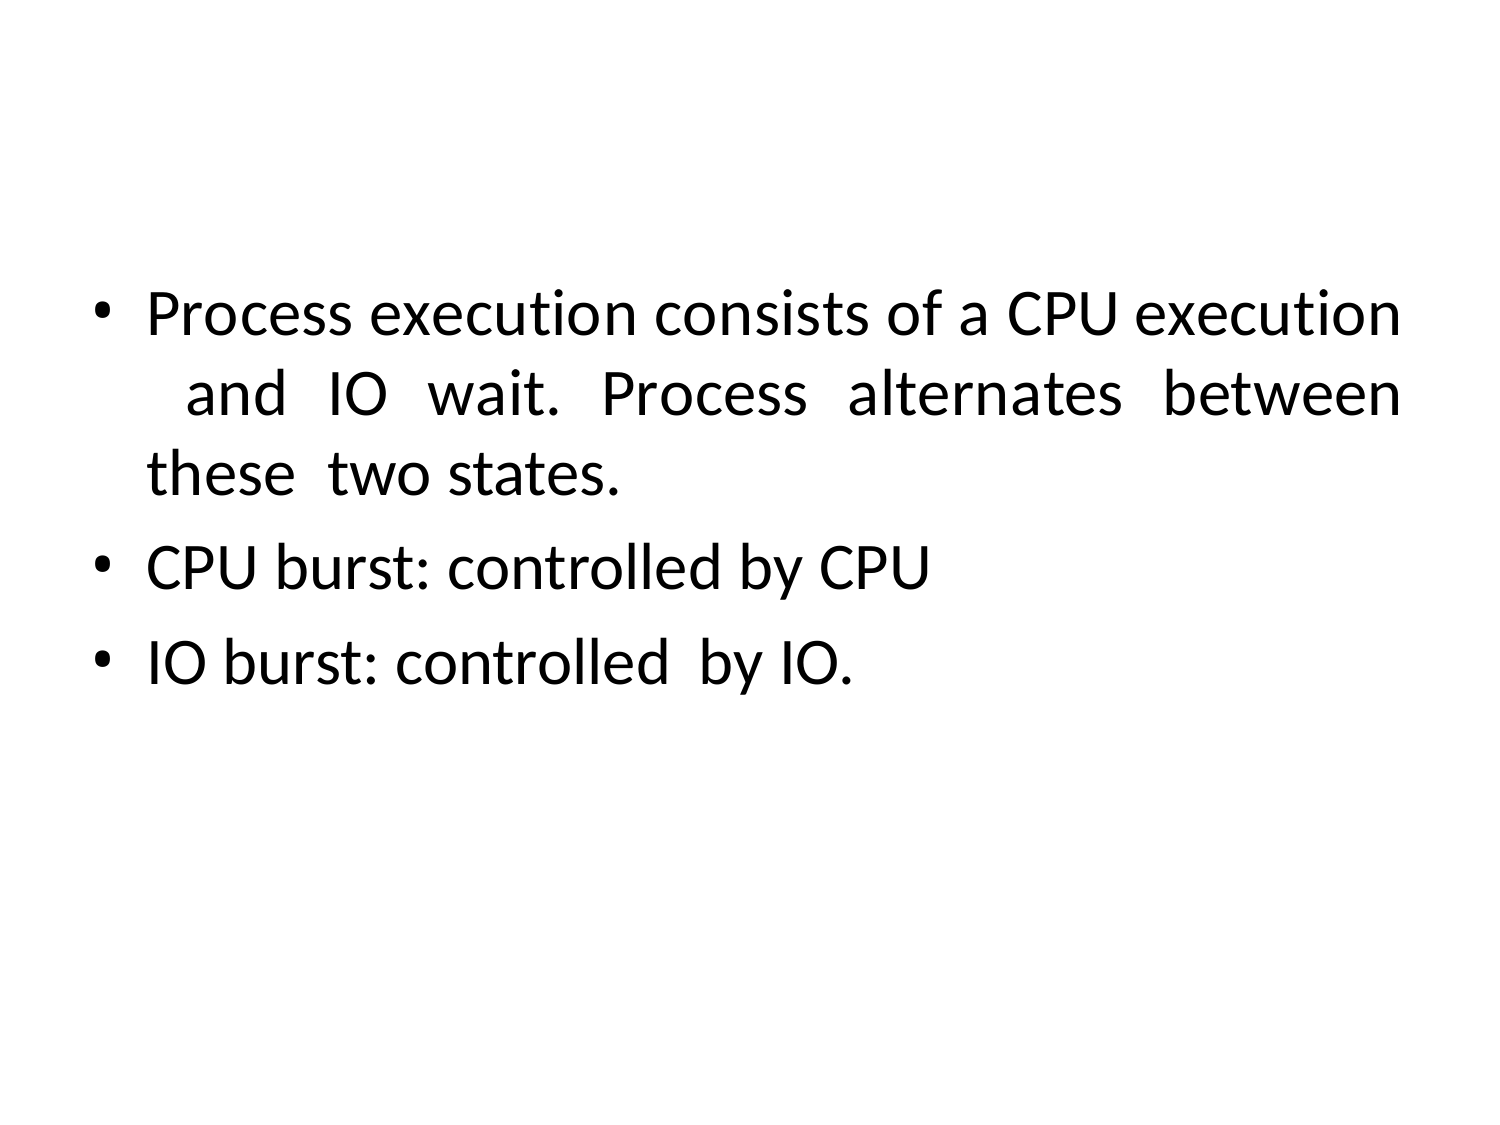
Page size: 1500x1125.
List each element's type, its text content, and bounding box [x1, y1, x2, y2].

text_box Process execution consists of a CPU execution and IO wait. Process alternates between these two states. CPU burst: controlled by CPU IO burst: controlled by IO. [87, 263, 1404, 699]
